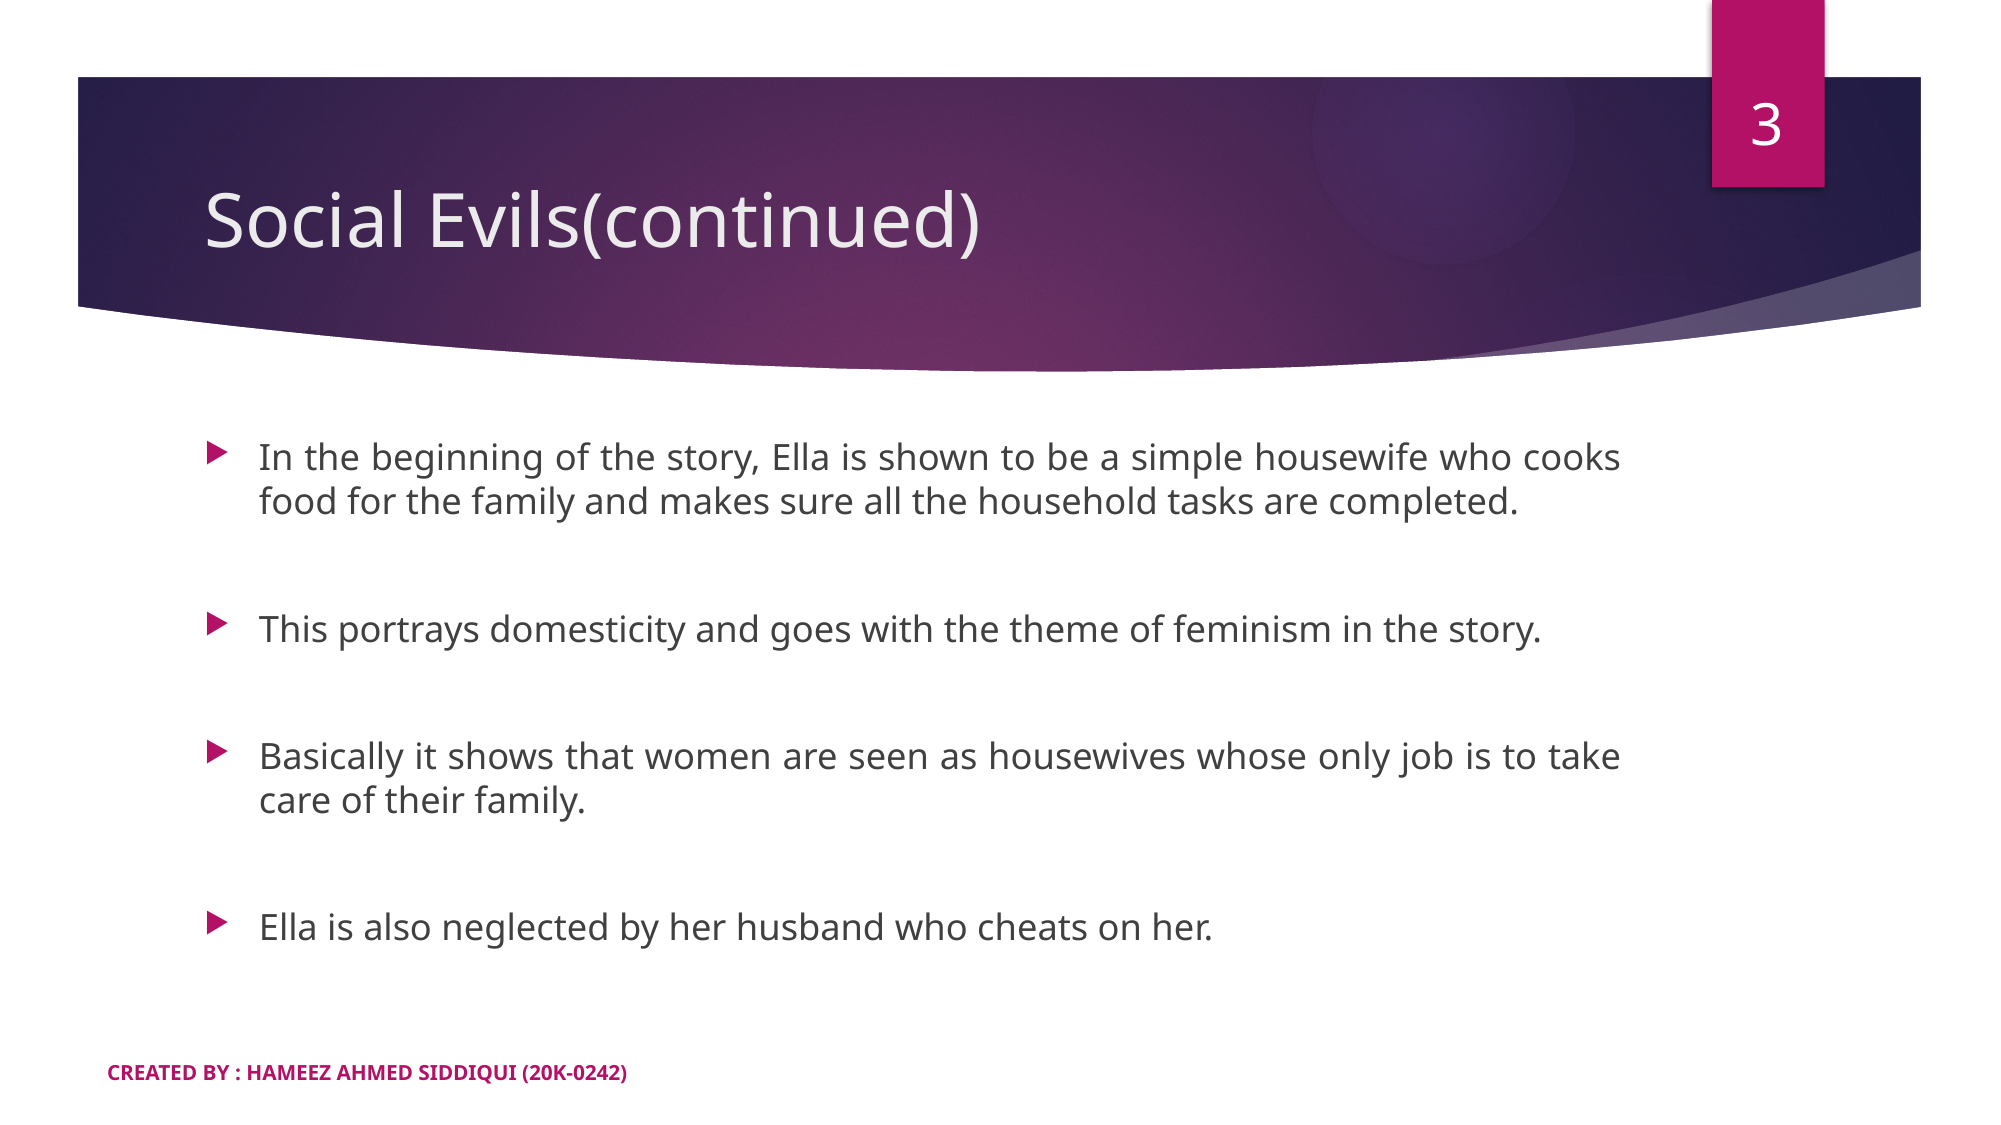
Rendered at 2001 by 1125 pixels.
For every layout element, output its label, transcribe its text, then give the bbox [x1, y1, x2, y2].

footer CREATED BY : HAMEEZ AHMED SIDDIQUI (20K-0242) [92, 1048, 726, 1099]
title Social Evils(continued) [189, 159, 1627, 276]
list In the beginning of the story, Ella is shown to be a simple housewife who cooks food for the family and makes sure all the household tasks are completed. This portrays domesticity and goes with the theme of feminism in the story. Basically it shows that women are seen as housewives whose only job is to take care of their family. Ella is also neglected by her husband who cheats on her. [189, 427, 1638, 988]
slide_number 3 [1698, 48, 1836, 175]
